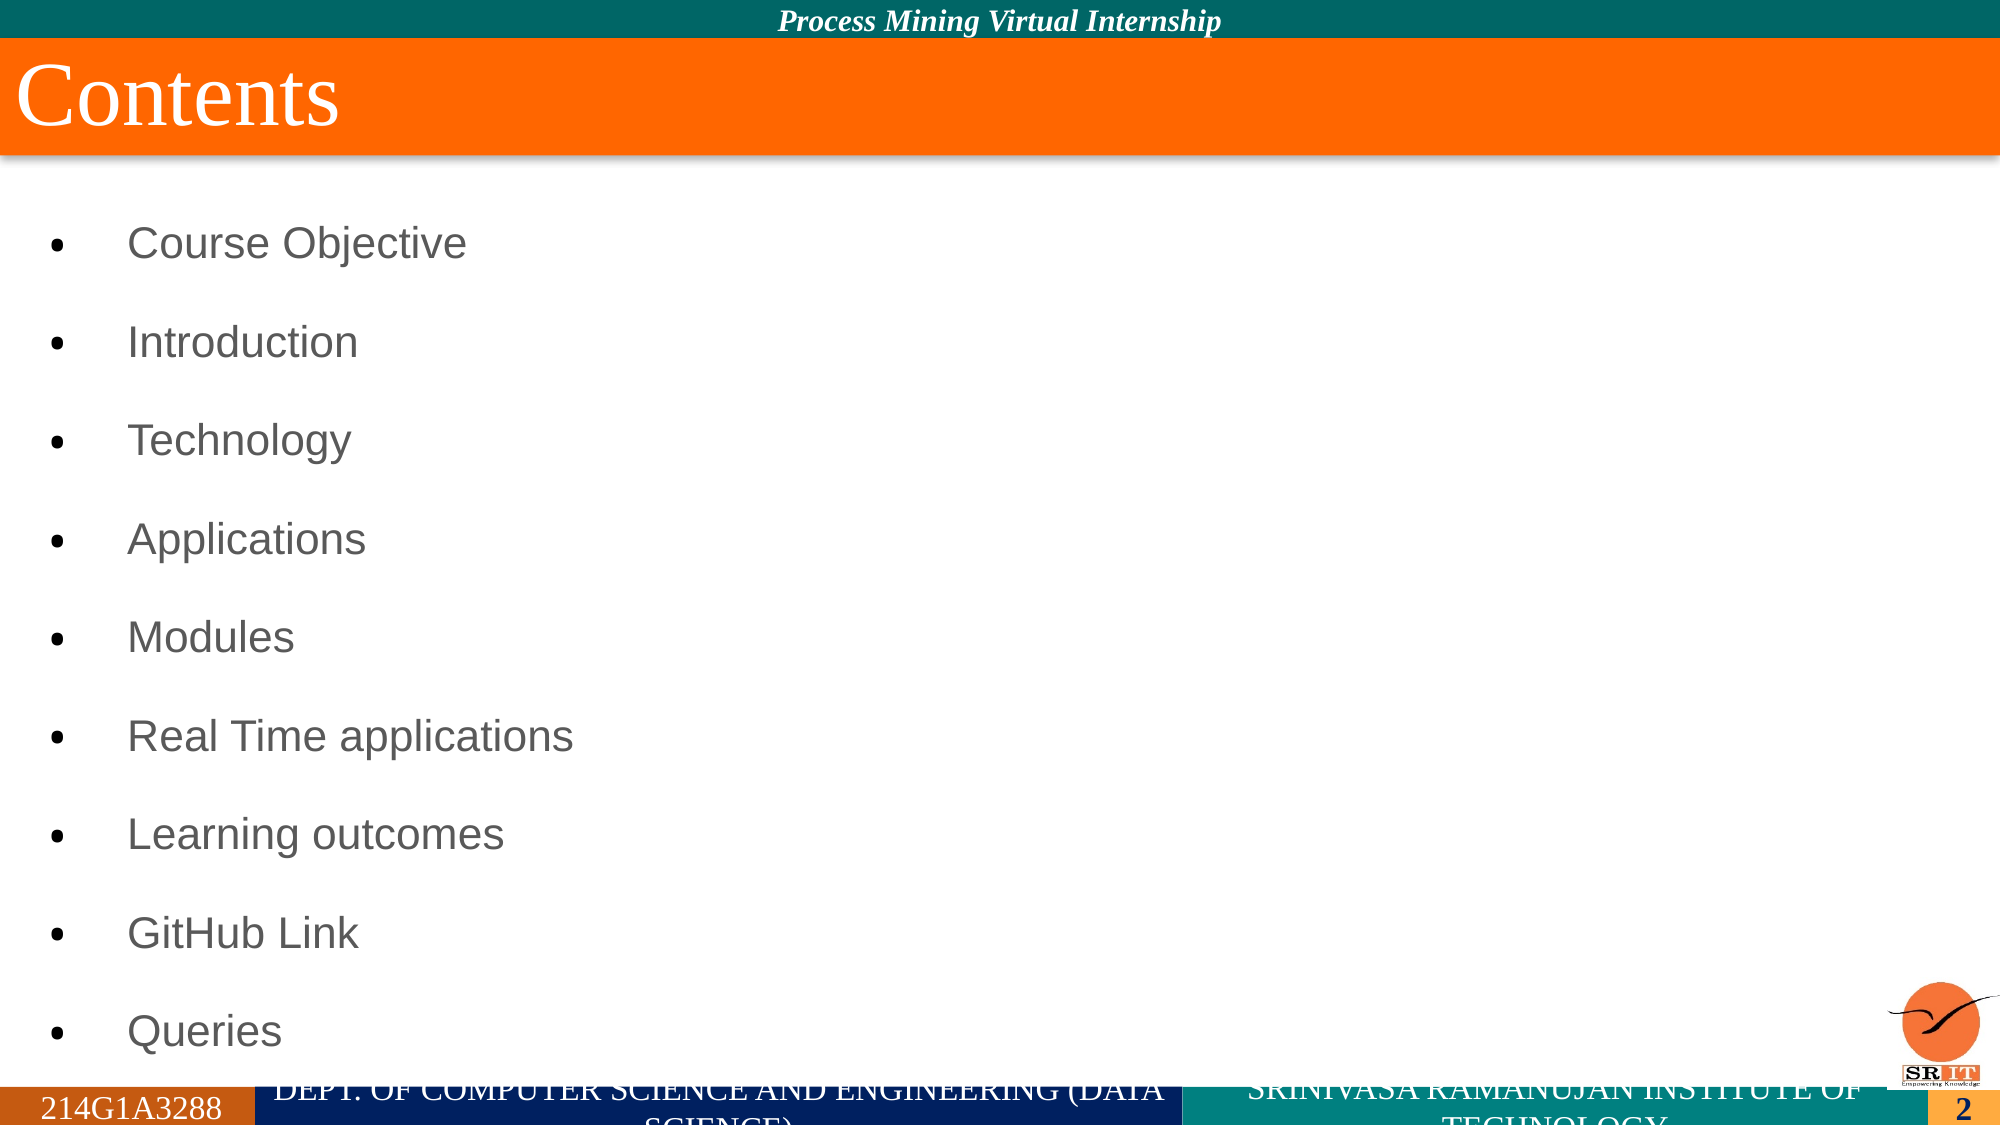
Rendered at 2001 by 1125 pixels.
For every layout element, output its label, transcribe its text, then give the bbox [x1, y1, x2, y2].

picture [1887, 977, 2000, 1090]
list Course Objective Introduction Technology Applications Modules Real Time applications Learning outcomes GitHub Link Queries [32, 179, 1965, 1065]
title Contents [0, 38, 2000, 156]
